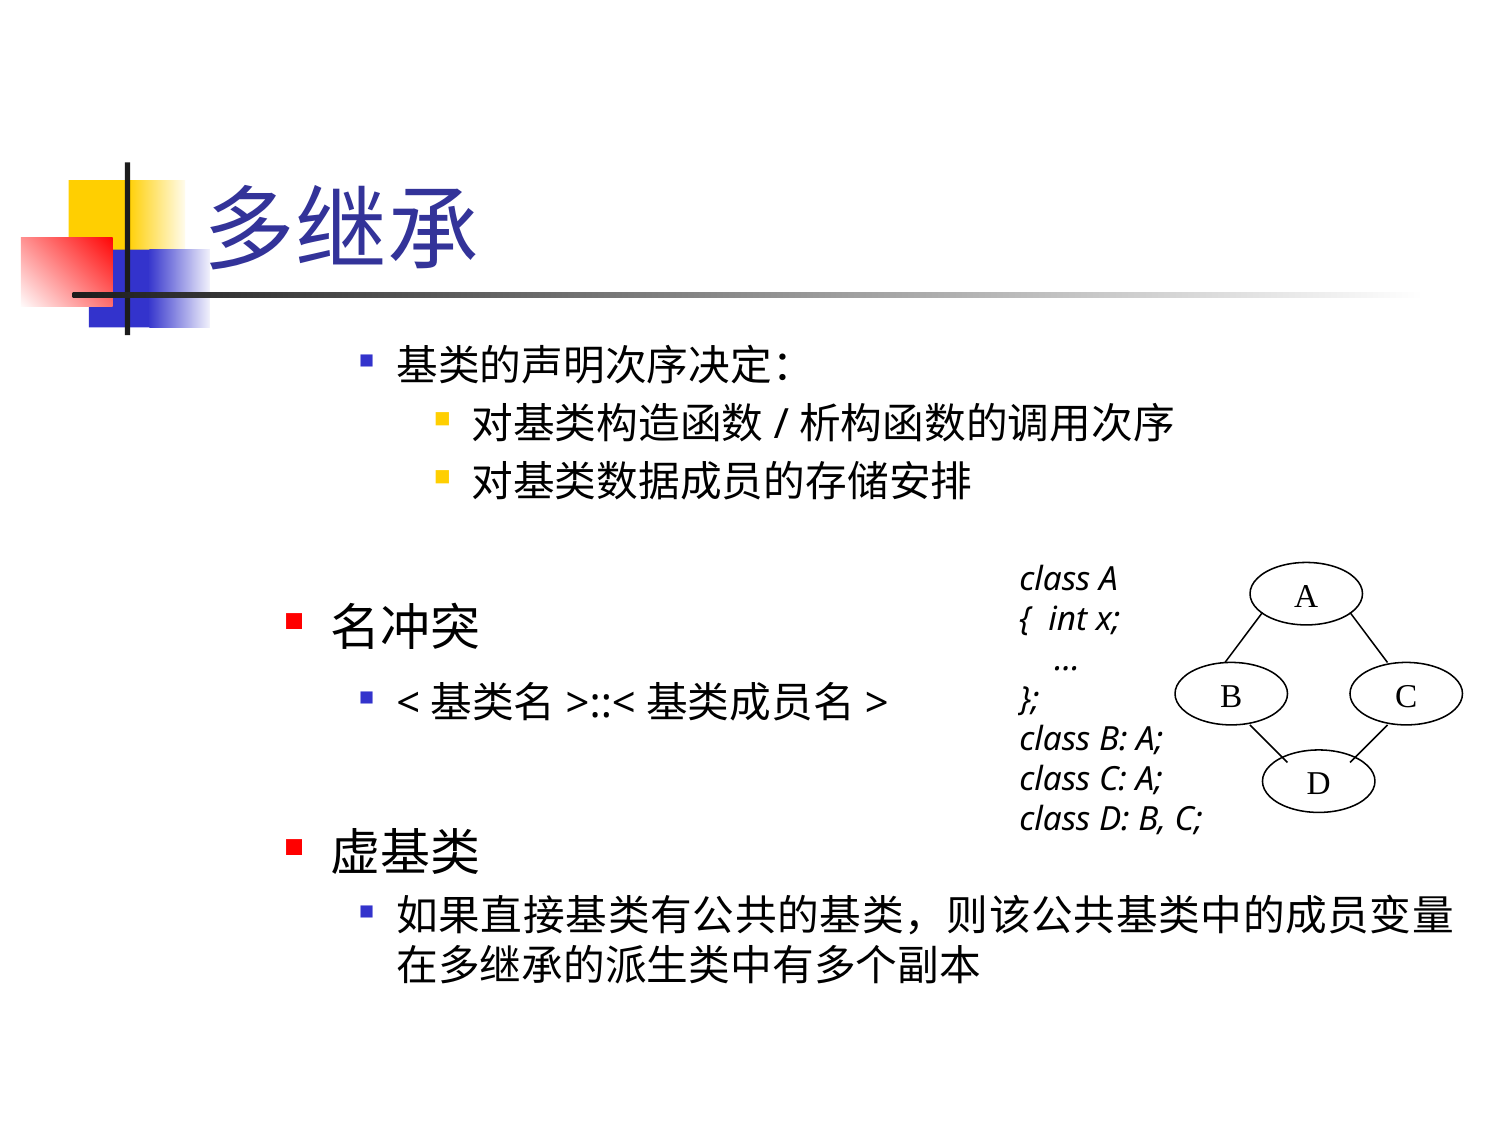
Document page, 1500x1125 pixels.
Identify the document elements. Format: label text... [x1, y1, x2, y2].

title 多继承 [188, 101, 1468, 289]
text_box A [1250, 562, 1363, 625]
text_box B [1219, 662, 1288, 725]
list 基类的声明次序决定： 对基类构造函数/析构函数的调用次序 对基类数据成员的存储安排 名冲突 <基类名>::<基类成员名> 虚基类 如果直接基类有公共的基类，则该公共基类中的成员变量在多继承的派生类中有多个副本 [193, 331, 1469, 1006]
text_box C [1350, 662, 1463, 725]
text_box D [1262, 749, 1375, 813]
text_box class A { int x; … }; class B: A; class C: A; class D: B, C; [1004, 549, 1219, 845]
